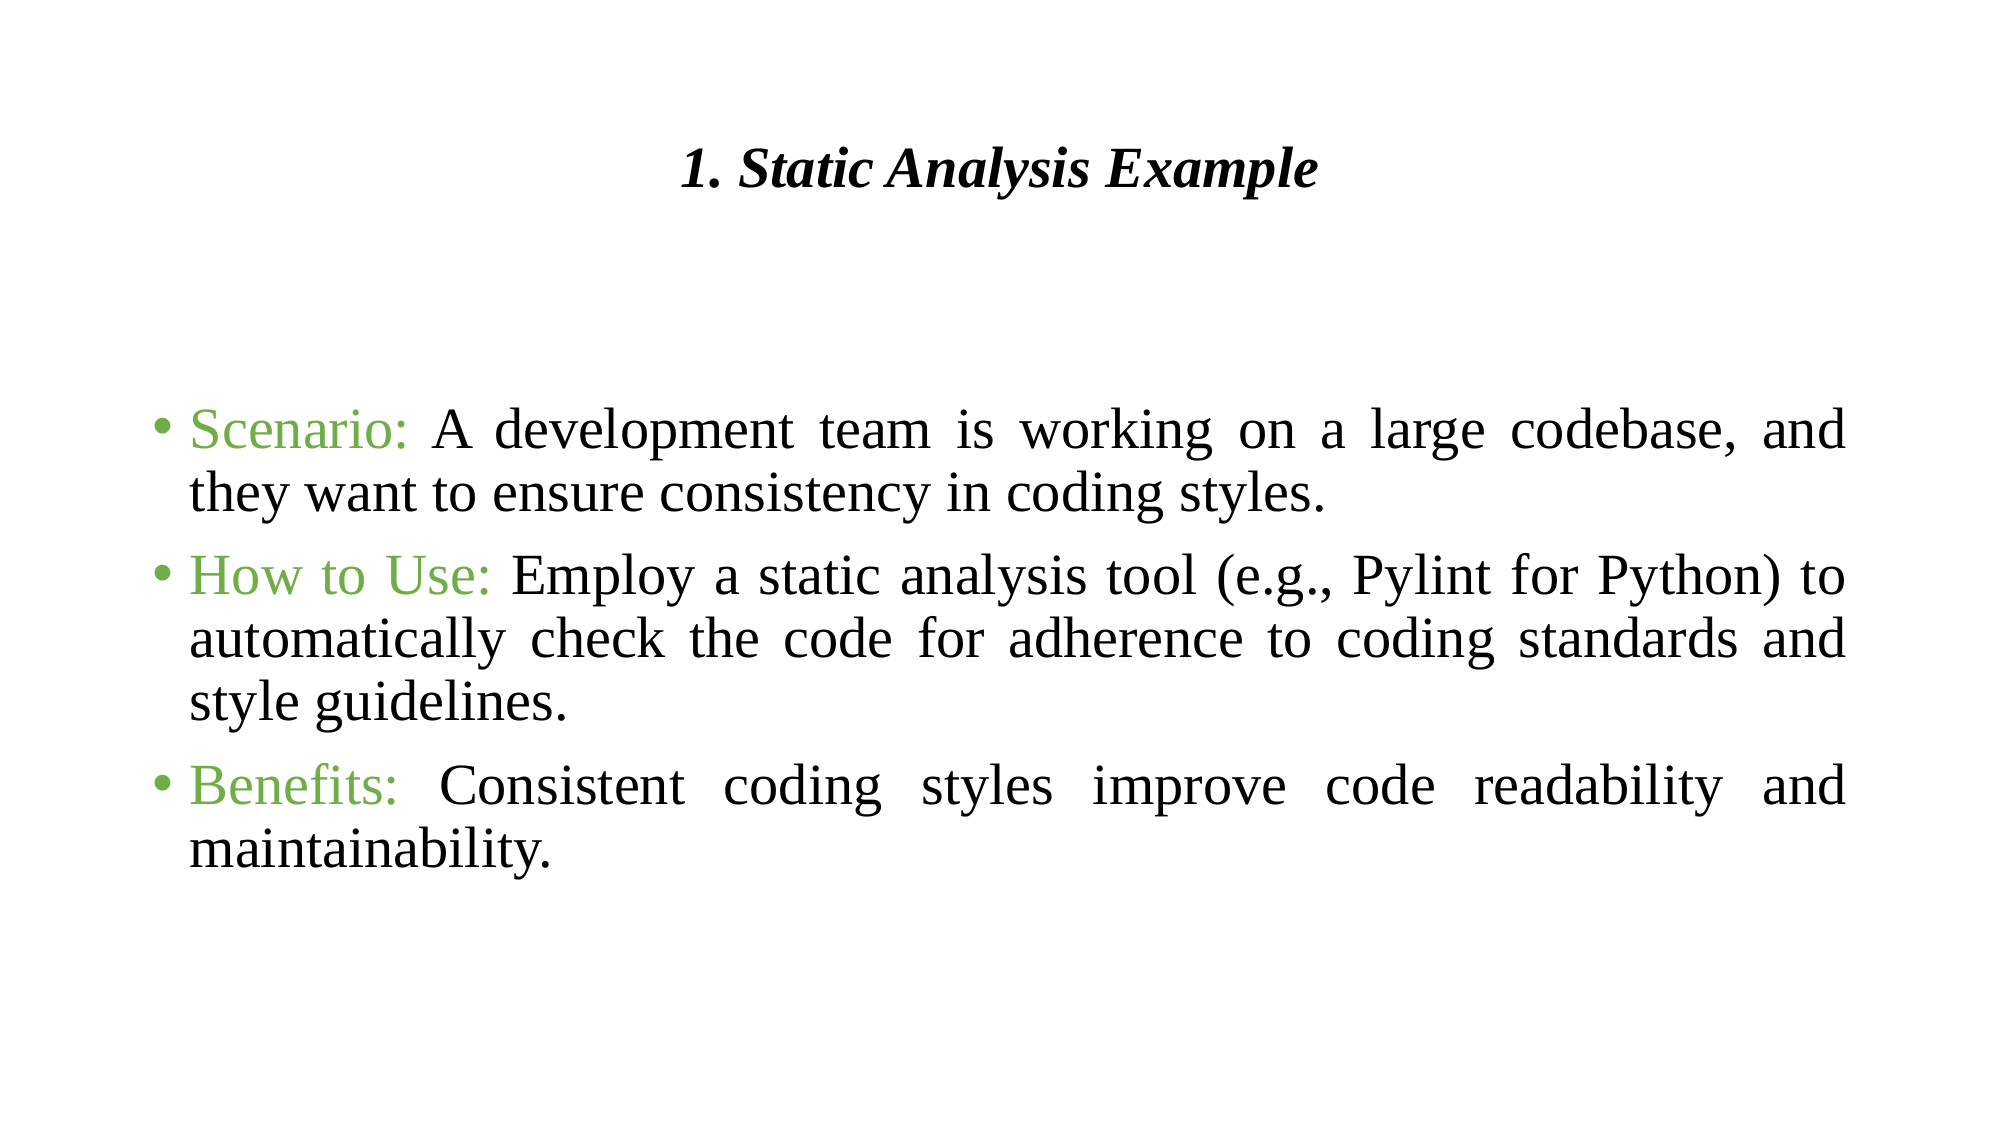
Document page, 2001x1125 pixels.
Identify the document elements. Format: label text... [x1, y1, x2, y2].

list Scenario: A development team is working on a large codebase, and they want to ensure consistency in coding styles. How to Use: Employ a static analysis tool (e.g., Pylint for Python) to automatically check the code for adherence to coding standards and style guidelines. Benefits: Consistent coding styles improve code readability and maintainability. [137, 299, 1863, 1014]
title 1. Static Analysis Example [137, 59, 1863, 278]
